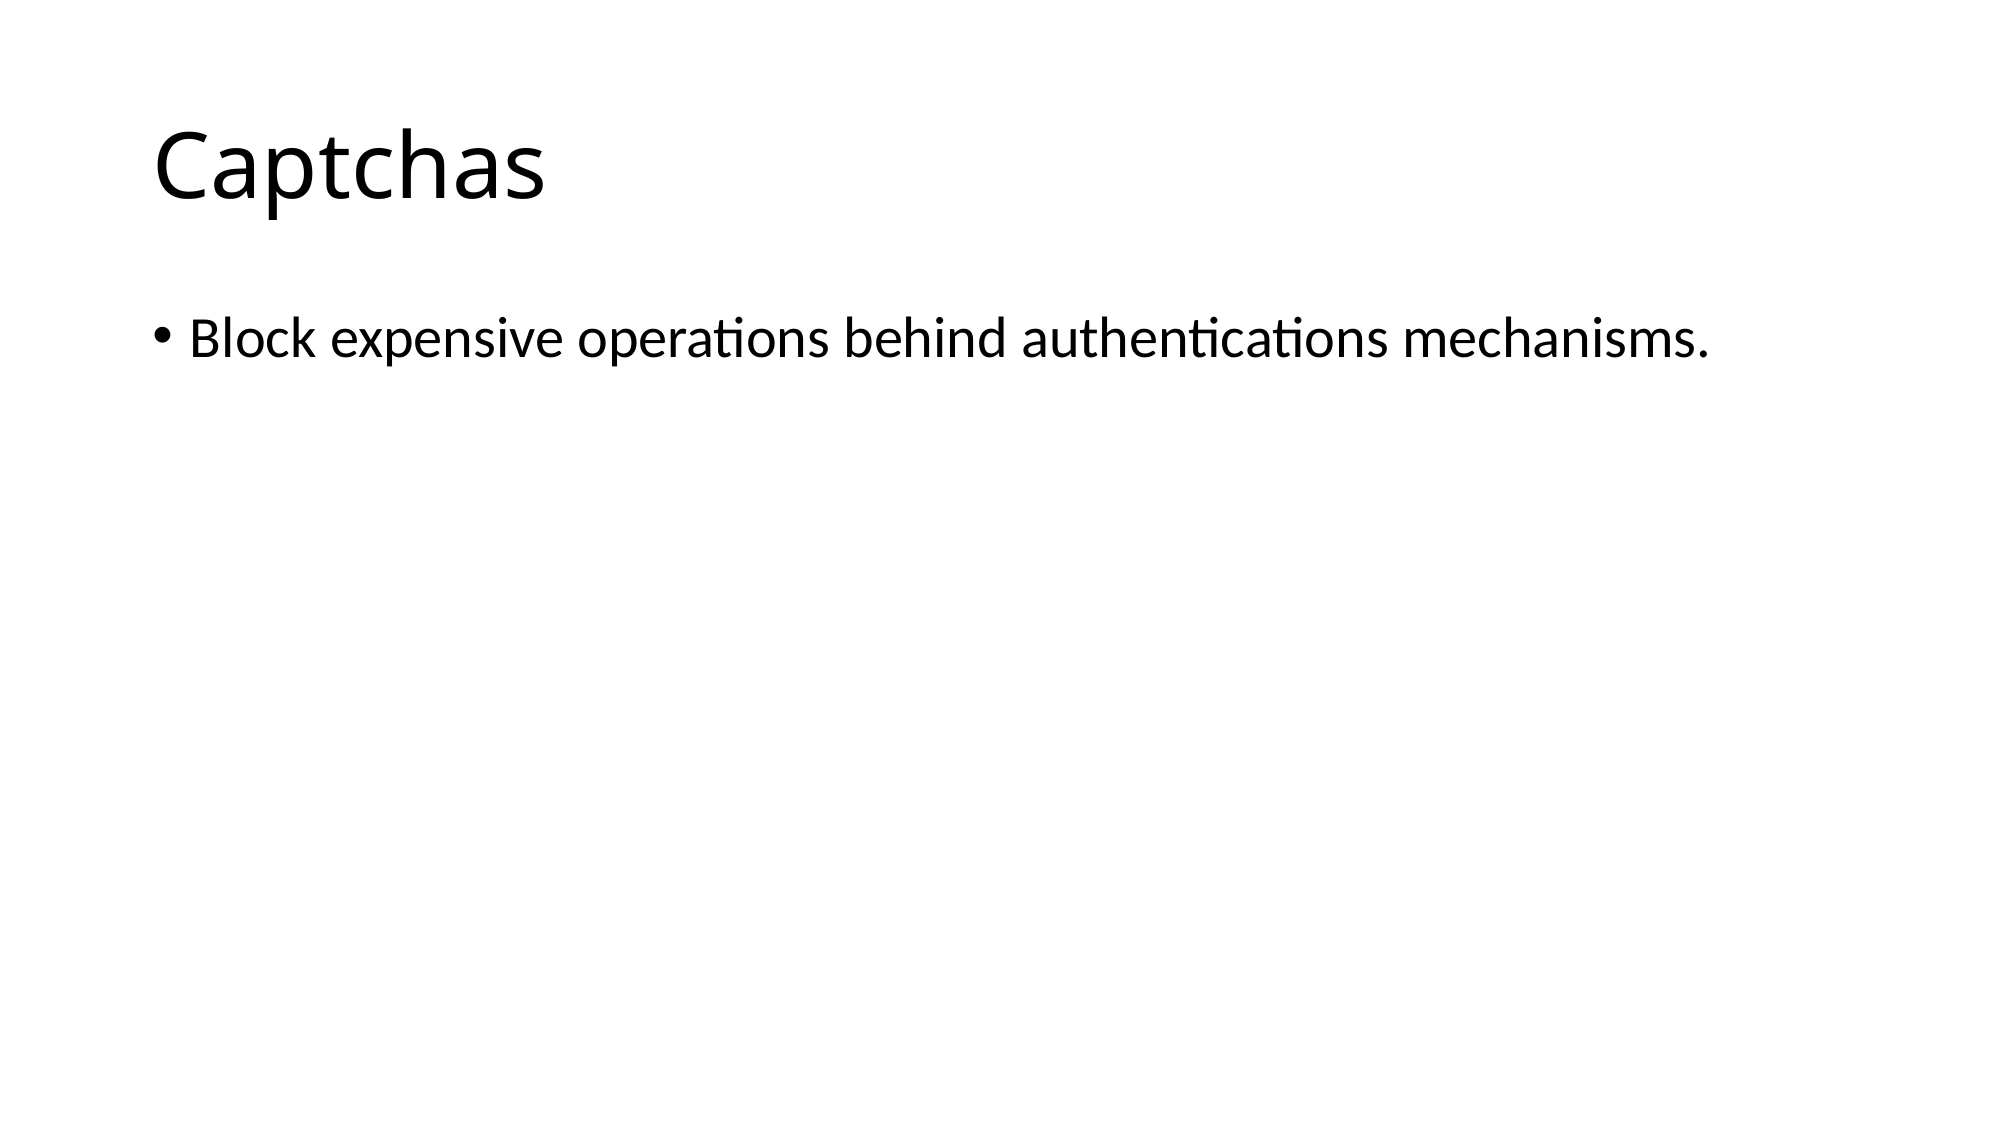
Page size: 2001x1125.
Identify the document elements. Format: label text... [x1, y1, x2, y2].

title Captchas [137, 59, 1863, 278]
list Block expensive operations behind authentications mechanisms. [137, 299, 1863, 1014]
